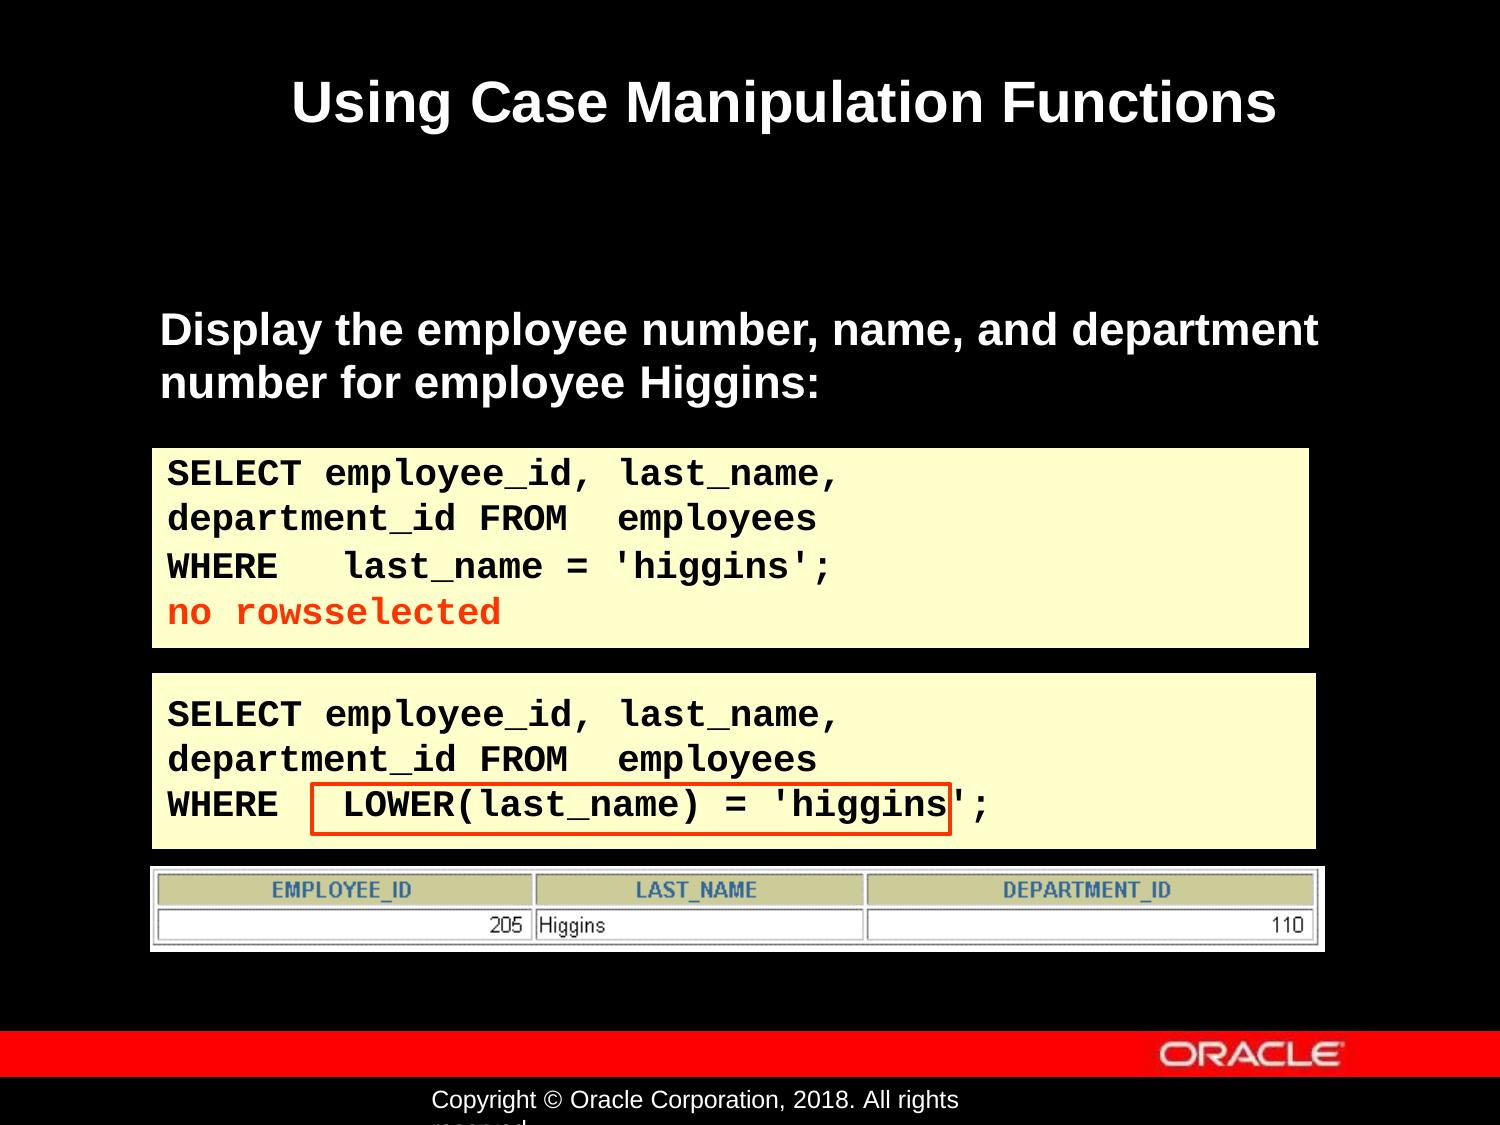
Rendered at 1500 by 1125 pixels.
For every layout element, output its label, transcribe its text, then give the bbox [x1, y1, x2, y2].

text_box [147, 669, 1321, 854]
picture [0, 1031, 1500, 1077]
picture [149, 866, 1326, 952]
title Using Case Manipulation Functions [149, 39, 1341, 253]
footer Copyright © Oracle Corporation, 2018. All rights reserved. [429, 1085, 1067, 1125]
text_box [147, 443, 1314, 653]
text_box Display the employee number, name, and department number for employee Higgins: [157, 298, 1325, 408]
